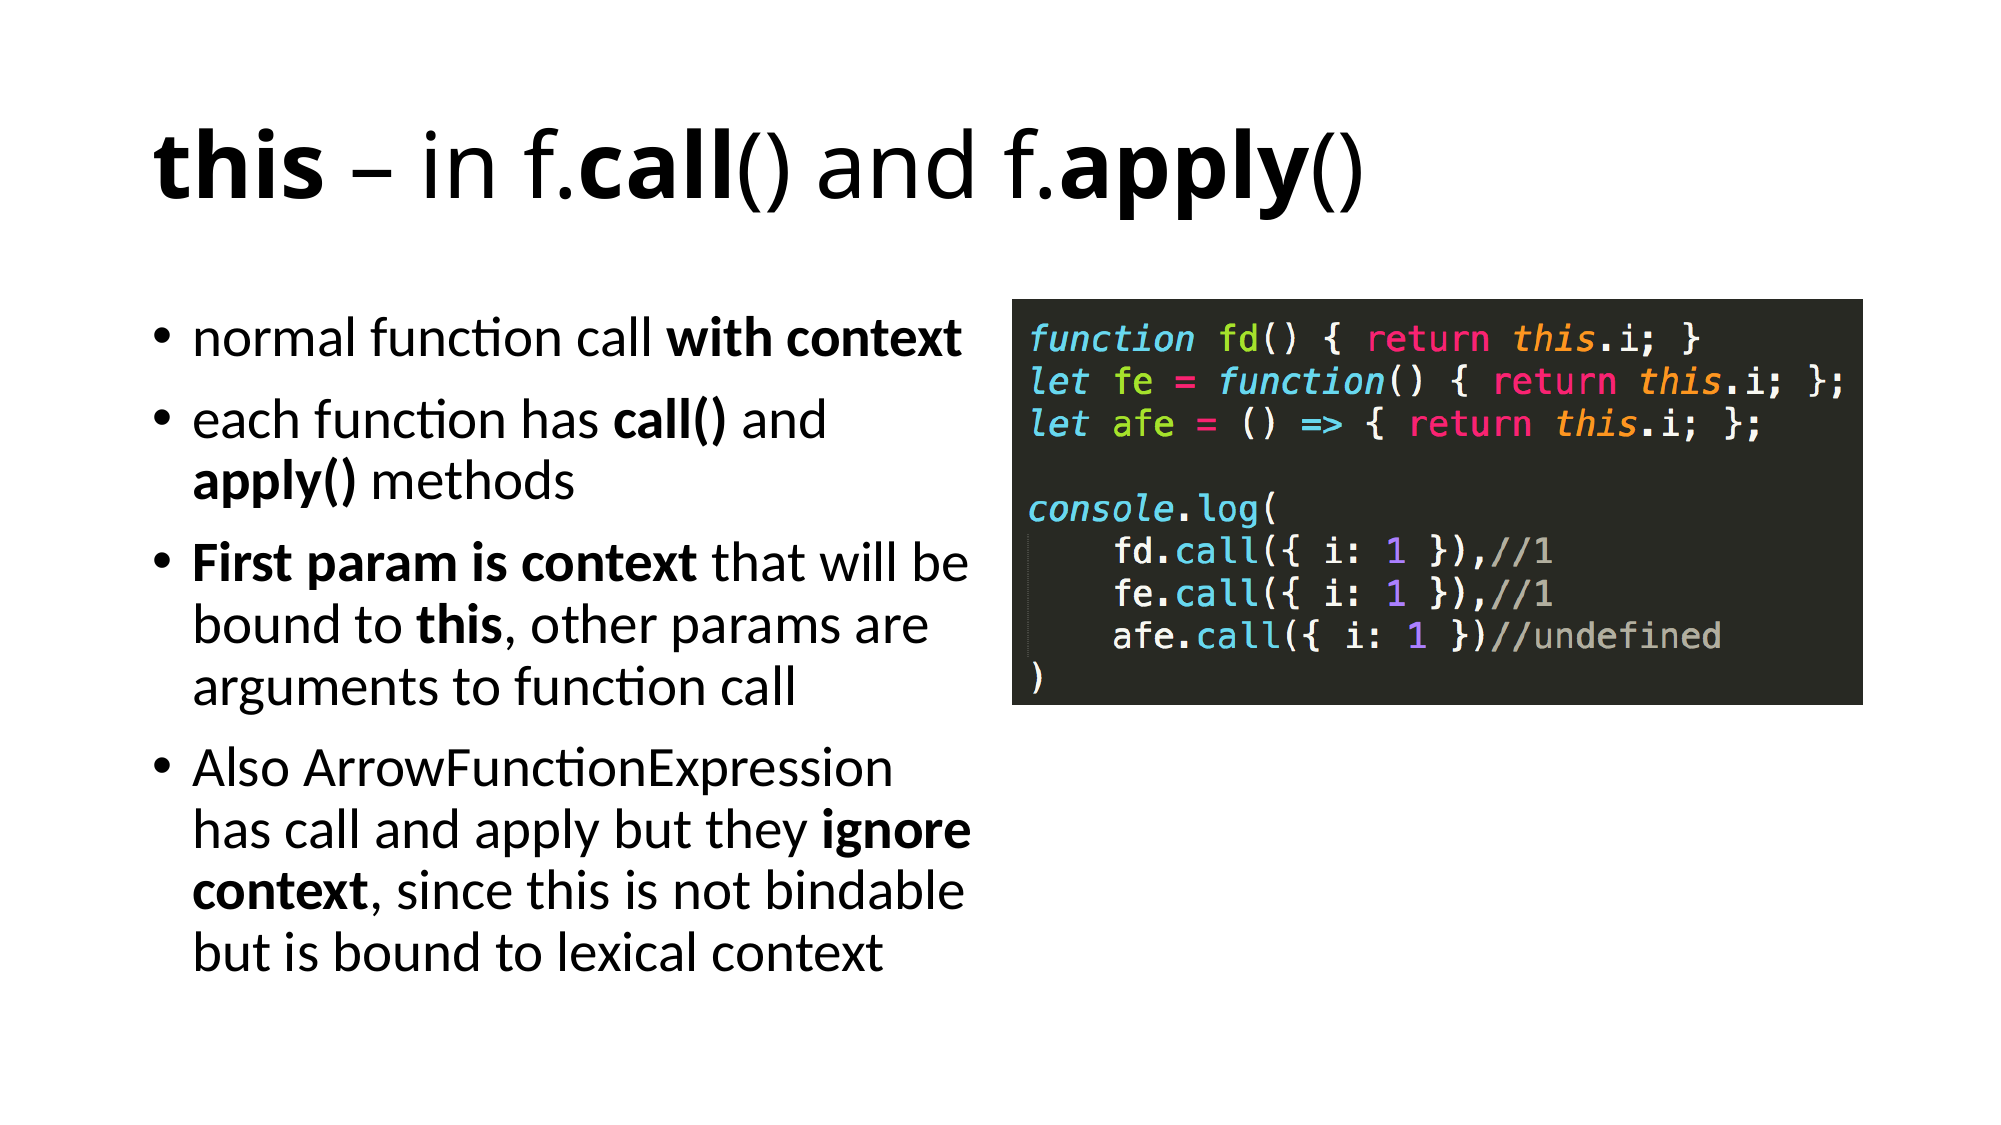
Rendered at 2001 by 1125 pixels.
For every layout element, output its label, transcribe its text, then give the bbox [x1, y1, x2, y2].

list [1012, 299, 1863, 705]
list normal function call with context each function has call() and apply() methods First param is context that will be bound to this, other params are arguments to function call Also ArrowFunctionExpression has call and apply but they ignore context, since this is not bindable but is bound to lexical context [137, 299, 988, 1014]
title this – in f.call() and f.apply() [137, 59, 1863, 278]
